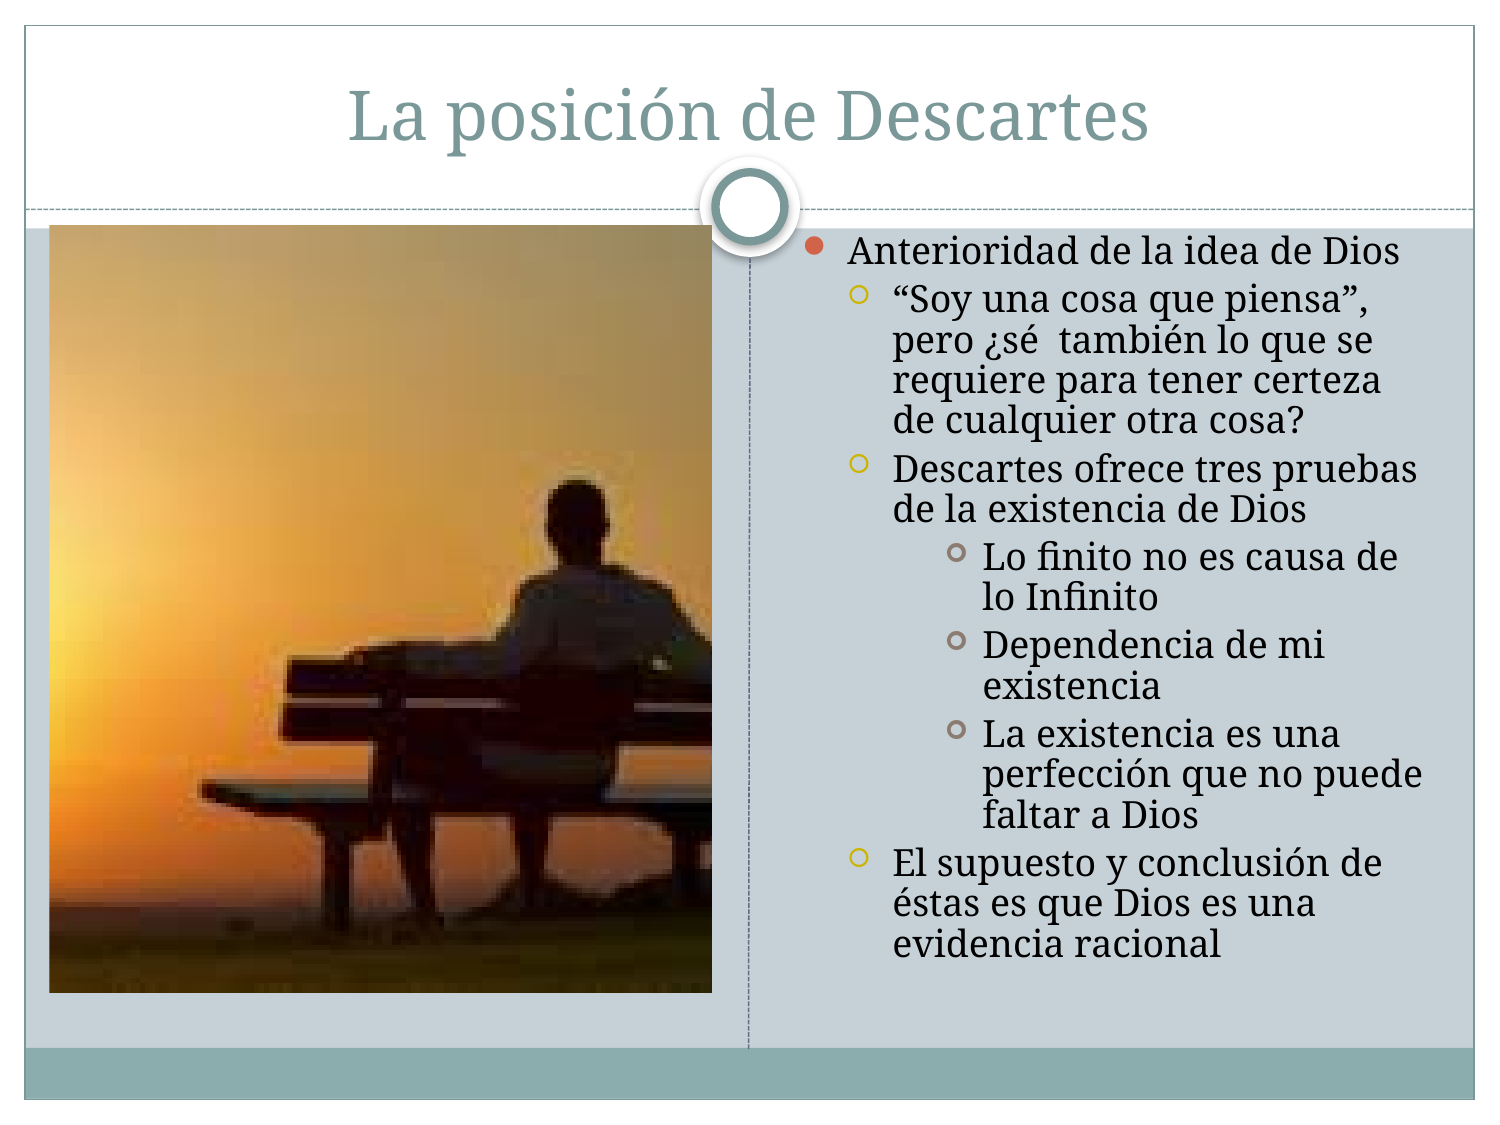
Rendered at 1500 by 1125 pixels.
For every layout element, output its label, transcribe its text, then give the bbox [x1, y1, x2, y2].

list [49, 224, 713, 994]
title La posición de Descartes [49, 37, 1450, 162]
list Anterioridad de la idea de Dios “Soy una cosa que piensa”, pero ¿sé también lo que se requiere para tener certeza de cualquier otra cosa? Descartes ofrece tres pruebas de la existencia de Dios Lo finito no es causa de lo Infinito Dependencia de mi existencia La existencia es una perfección que no puede faltar a Dios El supuesto y conclusión de éstas es que Dios es una evidencia racional [787, 224, 1450, 993]
